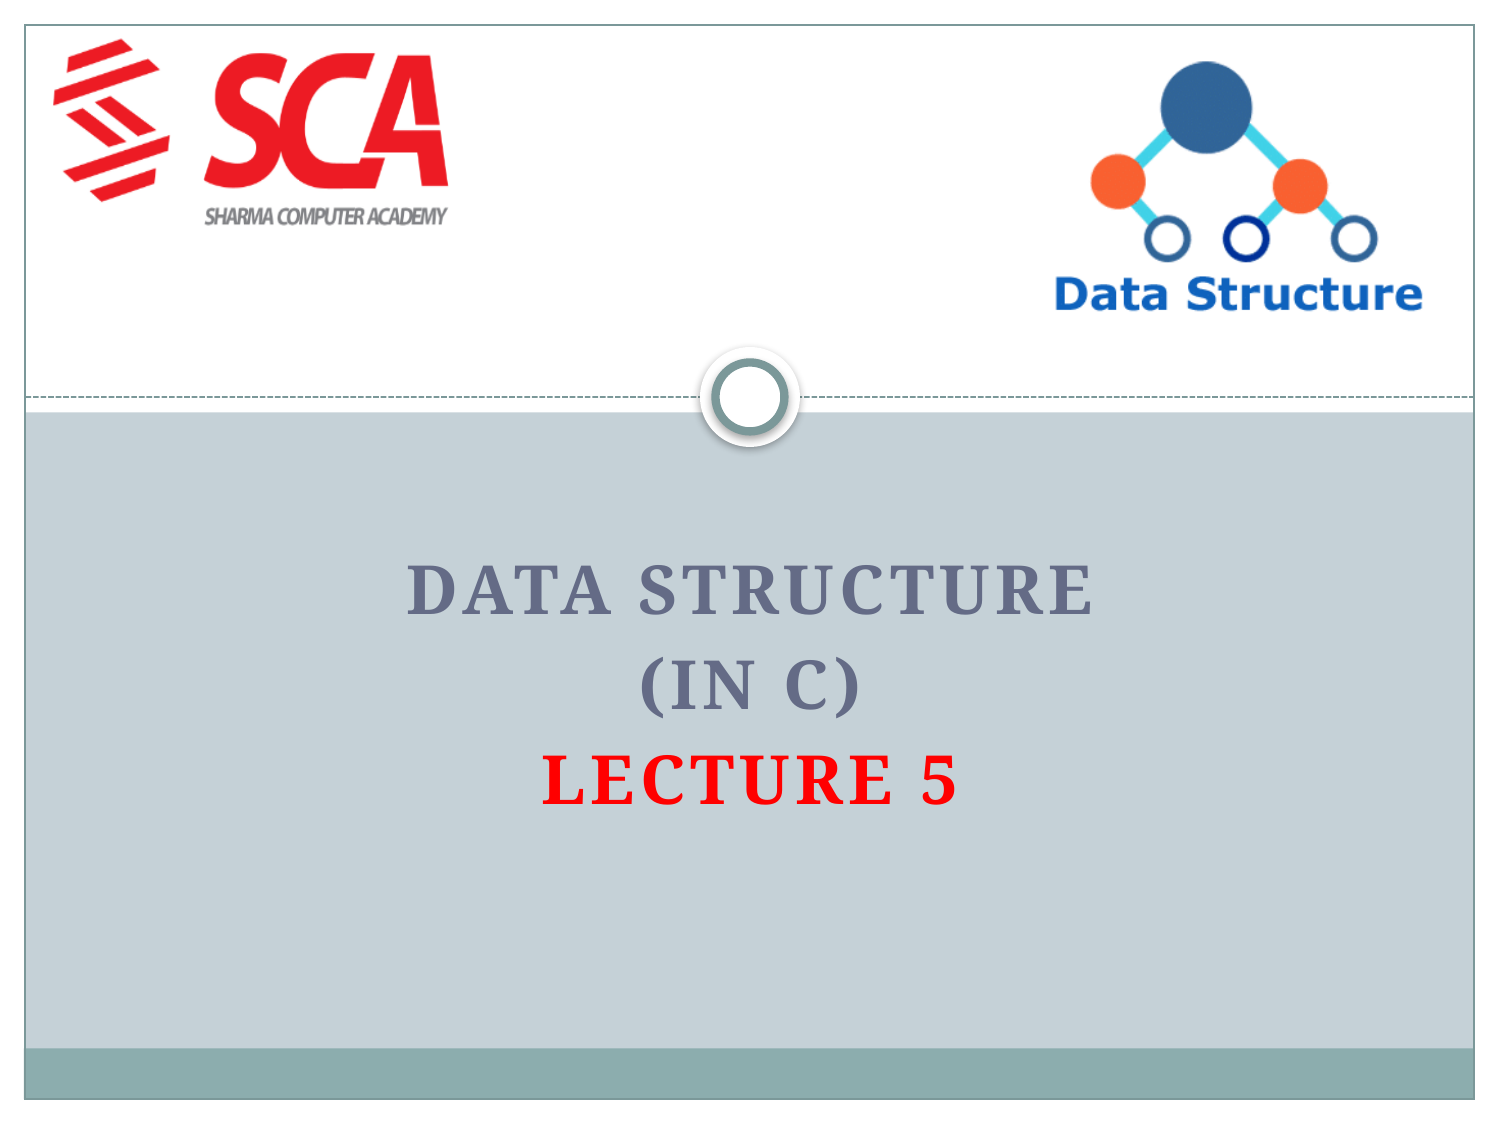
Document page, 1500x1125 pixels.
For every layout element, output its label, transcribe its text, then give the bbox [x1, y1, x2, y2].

subtitle Data structure (in c) Lecture 5 [117, 539, 1383, 827]
picture [36, 30, 455, 232]
picture [1007, 46, 1457, 368]
